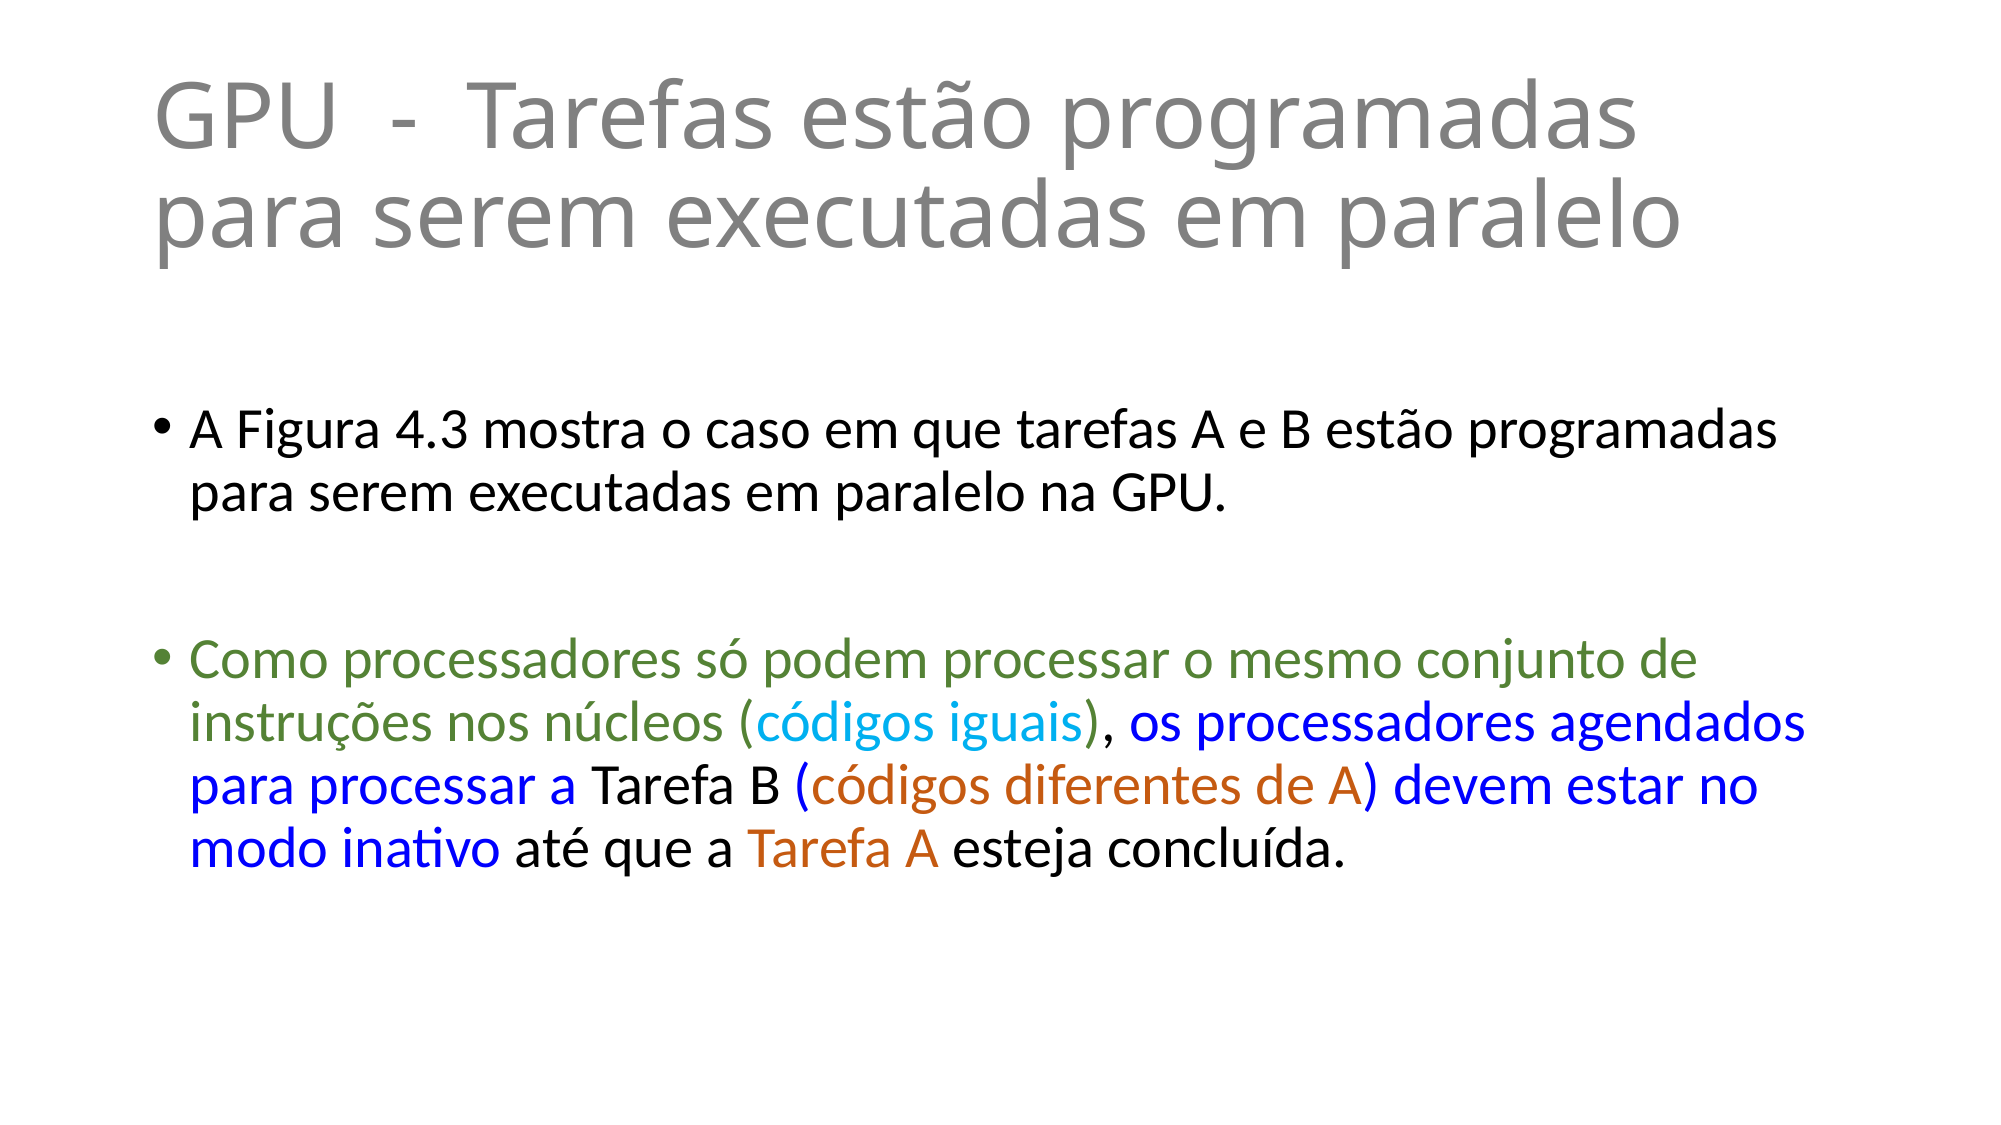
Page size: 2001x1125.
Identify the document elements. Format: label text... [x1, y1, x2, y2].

title GPU - Tarefas estão programadas para serem executadas em paralelo [137, 59, 1863, 278]
list A Figura 4.3 mostra o caso em que tarefas A e B estão programadas para serem executadas em paralelo na GPU. Como processadores só podem processar o mesmo conjunto de instruções nos núcleos (códigos iguais), os processadores agendados para processar a Tarefa B (códigos diferentes de A) devem estar no modo inativo até que a Tarefa A esteja concluída. [137, 299, 1863, 1014]
